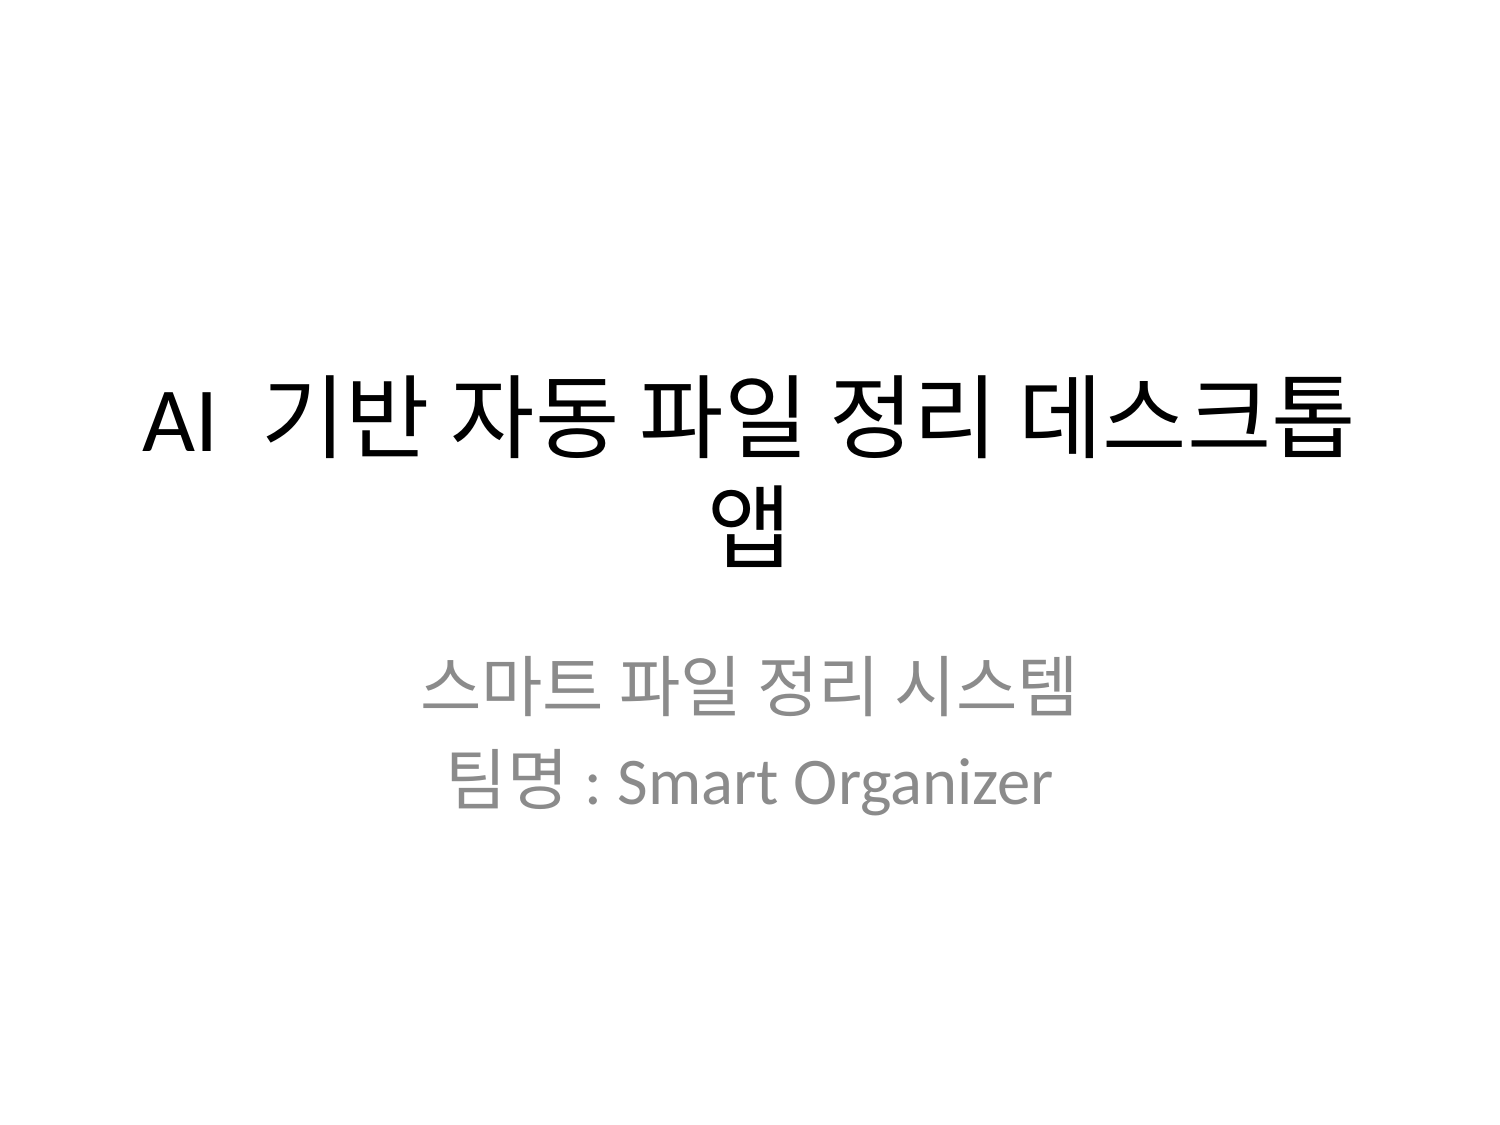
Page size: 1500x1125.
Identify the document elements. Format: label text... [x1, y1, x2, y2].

title AI 기반 자동 파일 정리 데스크톱 앱 [112, 349, 1388, 591]
subtitle 스마트 파일 정리 시스템 팀명: Smart Organizer [225, 637, 1275, 925]
